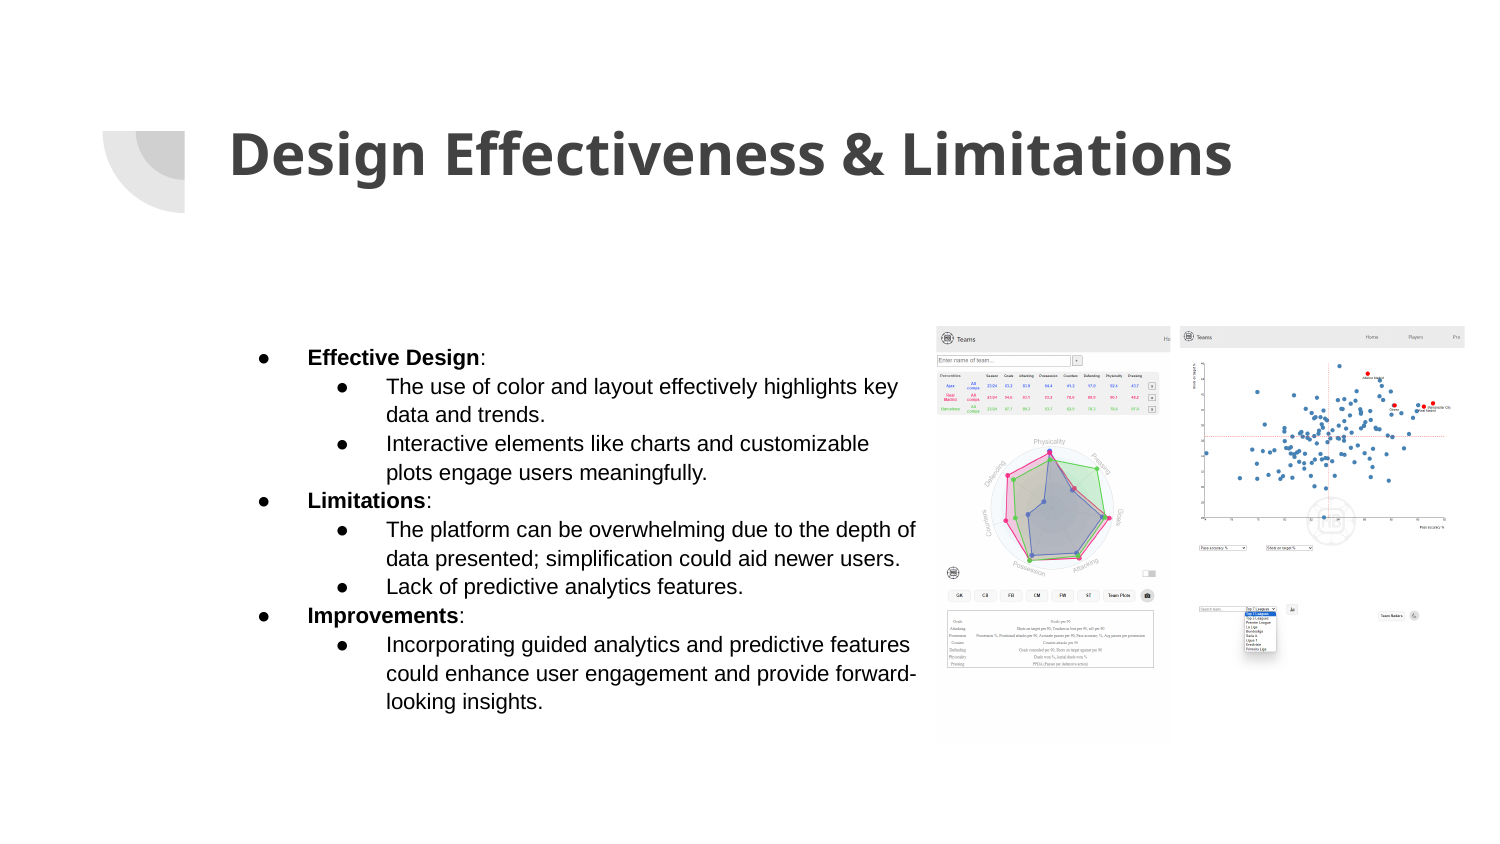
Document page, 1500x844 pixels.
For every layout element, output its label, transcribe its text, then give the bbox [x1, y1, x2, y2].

list Effective Design: The use of color and layout effectively highlights key data and trends. Interactive elements like charts and customizable plots engage users meaningfully. Limitations: The platform can be overwhelming due to the depth of data presented; simplification could aid newer users. Lack of predictive analytics features. Improvements: Incorporating guided analytics and predictive features could enhance user engagement and provide forward-looking insights. [213, 326, 934, 744]
picture [936, 326, 1171, 744]
picture [1179, 326, 1465, 671]
title Design Effectiveness & Limitations [213, 98, 1368, 263]
